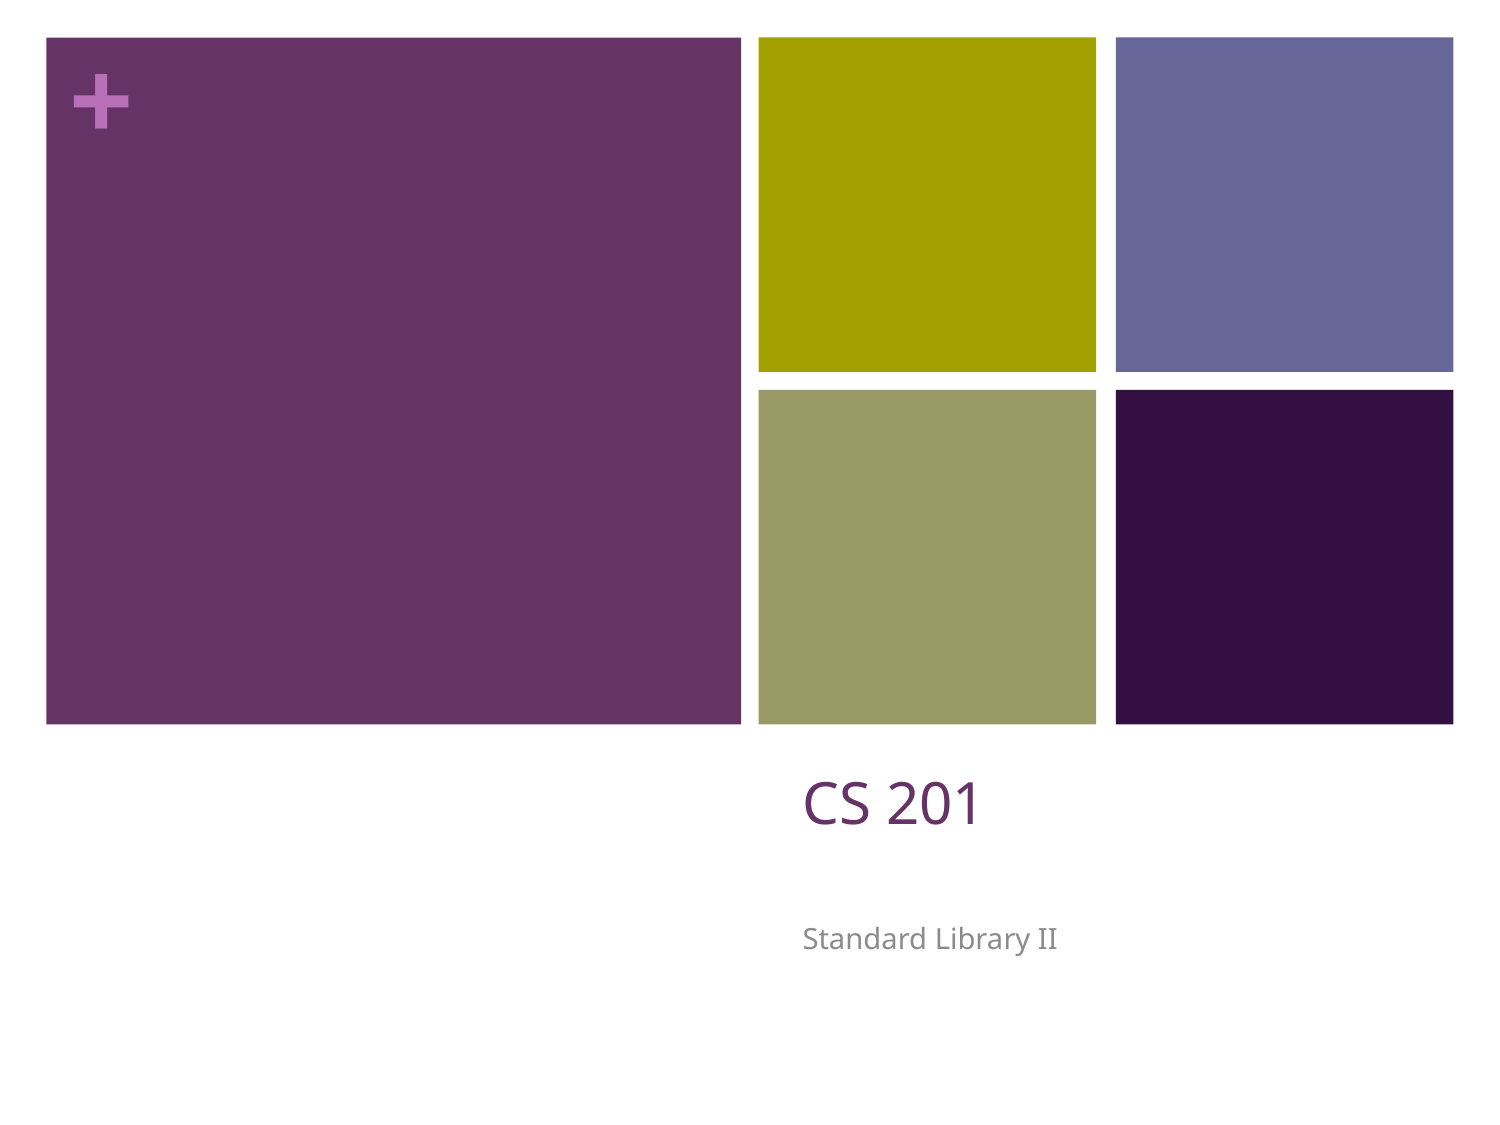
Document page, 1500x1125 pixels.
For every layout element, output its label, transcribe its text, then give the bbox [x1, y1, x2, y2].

subtitle Standard Library II [787, 912, 1450, 1036]
title CS 201 [787, 758, 1450, 912]
